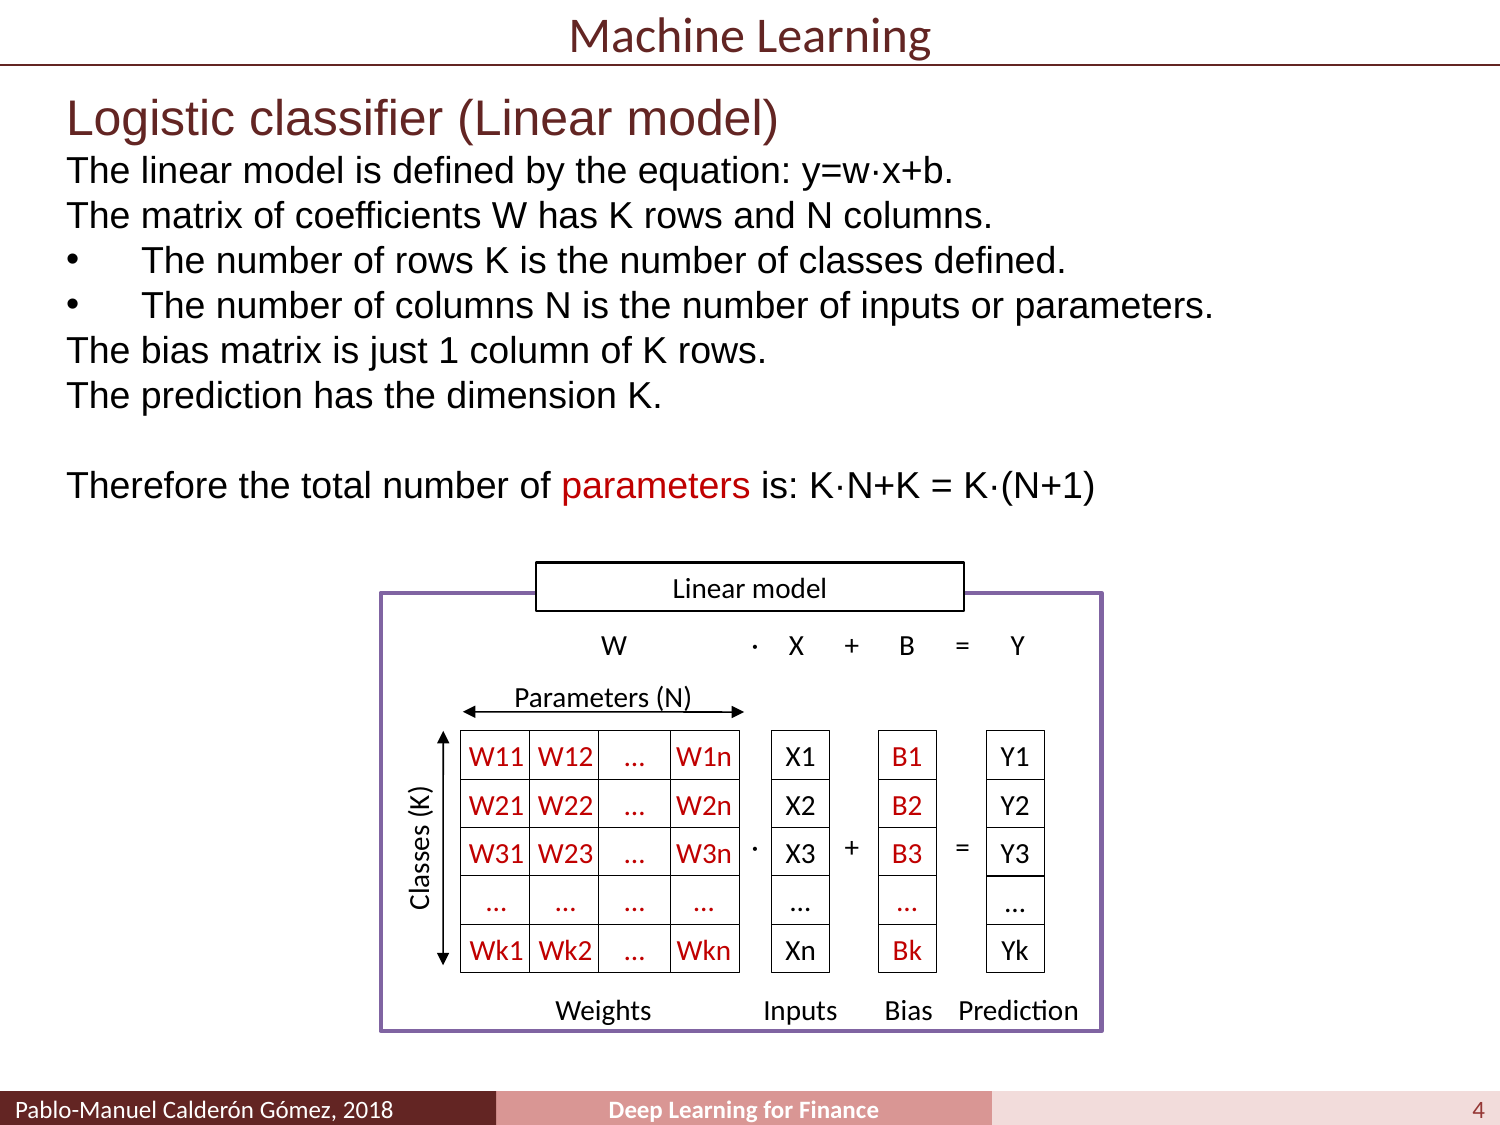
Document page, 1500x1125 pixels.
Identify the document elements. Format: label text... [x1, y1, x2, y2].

slide_number Pablo-Manuel Calderón Gómez, 2018 [0, 1091, 497, 1125]
footer Deep Learning for Finance [497, 1091, 992, 1125]
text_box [380, 562, 1102, 1032]
title Machine Learning [0, 0, 1500, 64]
text_box Logistic classifier (Linear model) The linear model is defined by the equation: y=w·x+b. The matrix of coefficients W has K rows and N columns. The number of rows K is the number of classes defined. The number of columns N is the number of inputs or parameters. The bias matrix is just 1 column of K rows. The prediction has the dimension K. Therefore the total number of parameters is: K·N+K = K·(N+1) [50, 78, 1454, 1055]
slide_number 4 [992, 1091, 1500, 1125]
